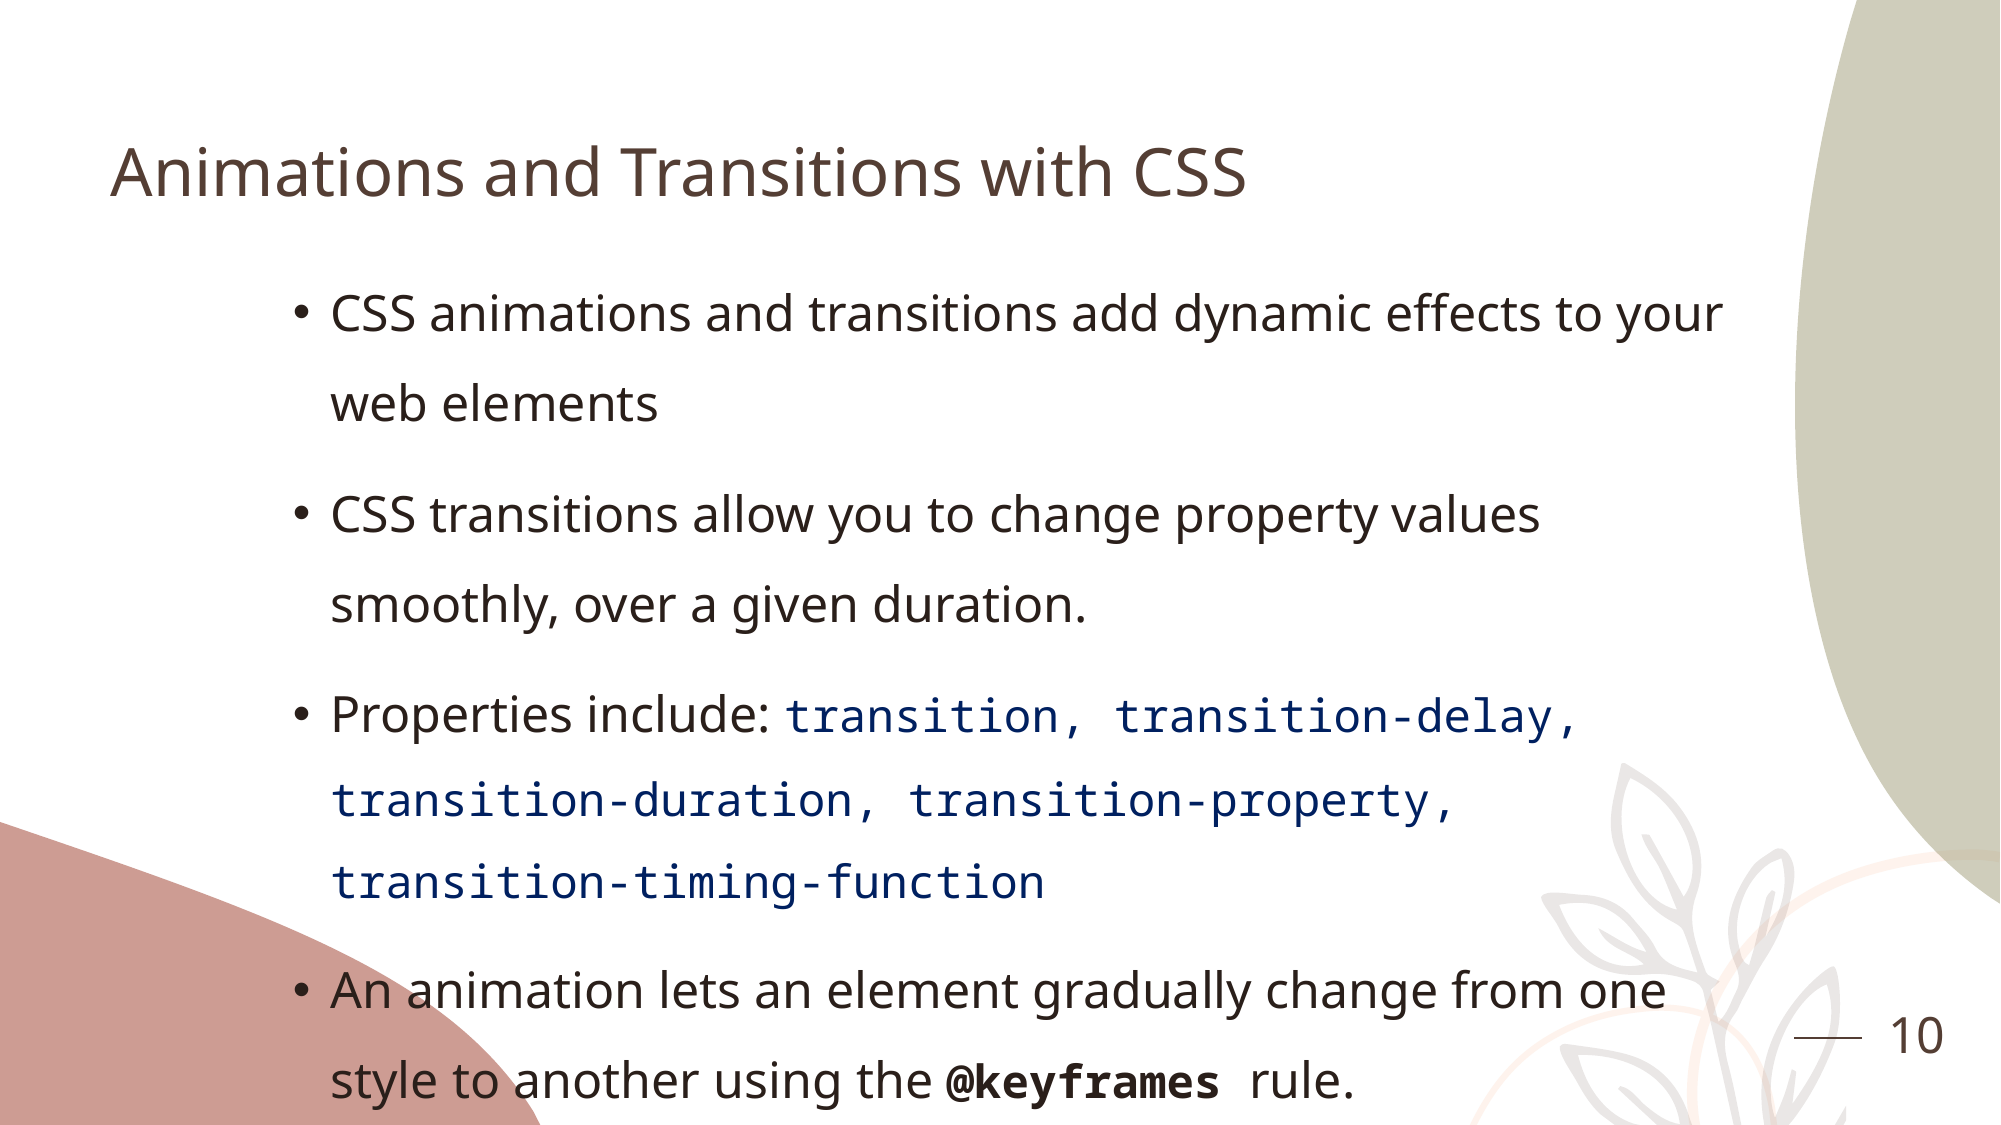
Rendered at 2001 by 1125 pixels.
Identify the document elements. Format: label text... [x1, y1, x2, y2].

list CSS animations and transitions add dynamic effects to your web elements CSS transitions allow you to change property values smoothly, over a given duration. Properties include: transition, transition-delay, transition-duration, transition-property, transition-timing-function An animation lets an element gradually change from one style to another using the @keyframes rule. [277, 243, 1781, 1038]
title Animations and Transitions with CSS [95, 61, 1386, 219]
slide_number 10 [1862, 964, 1971, 1112]
